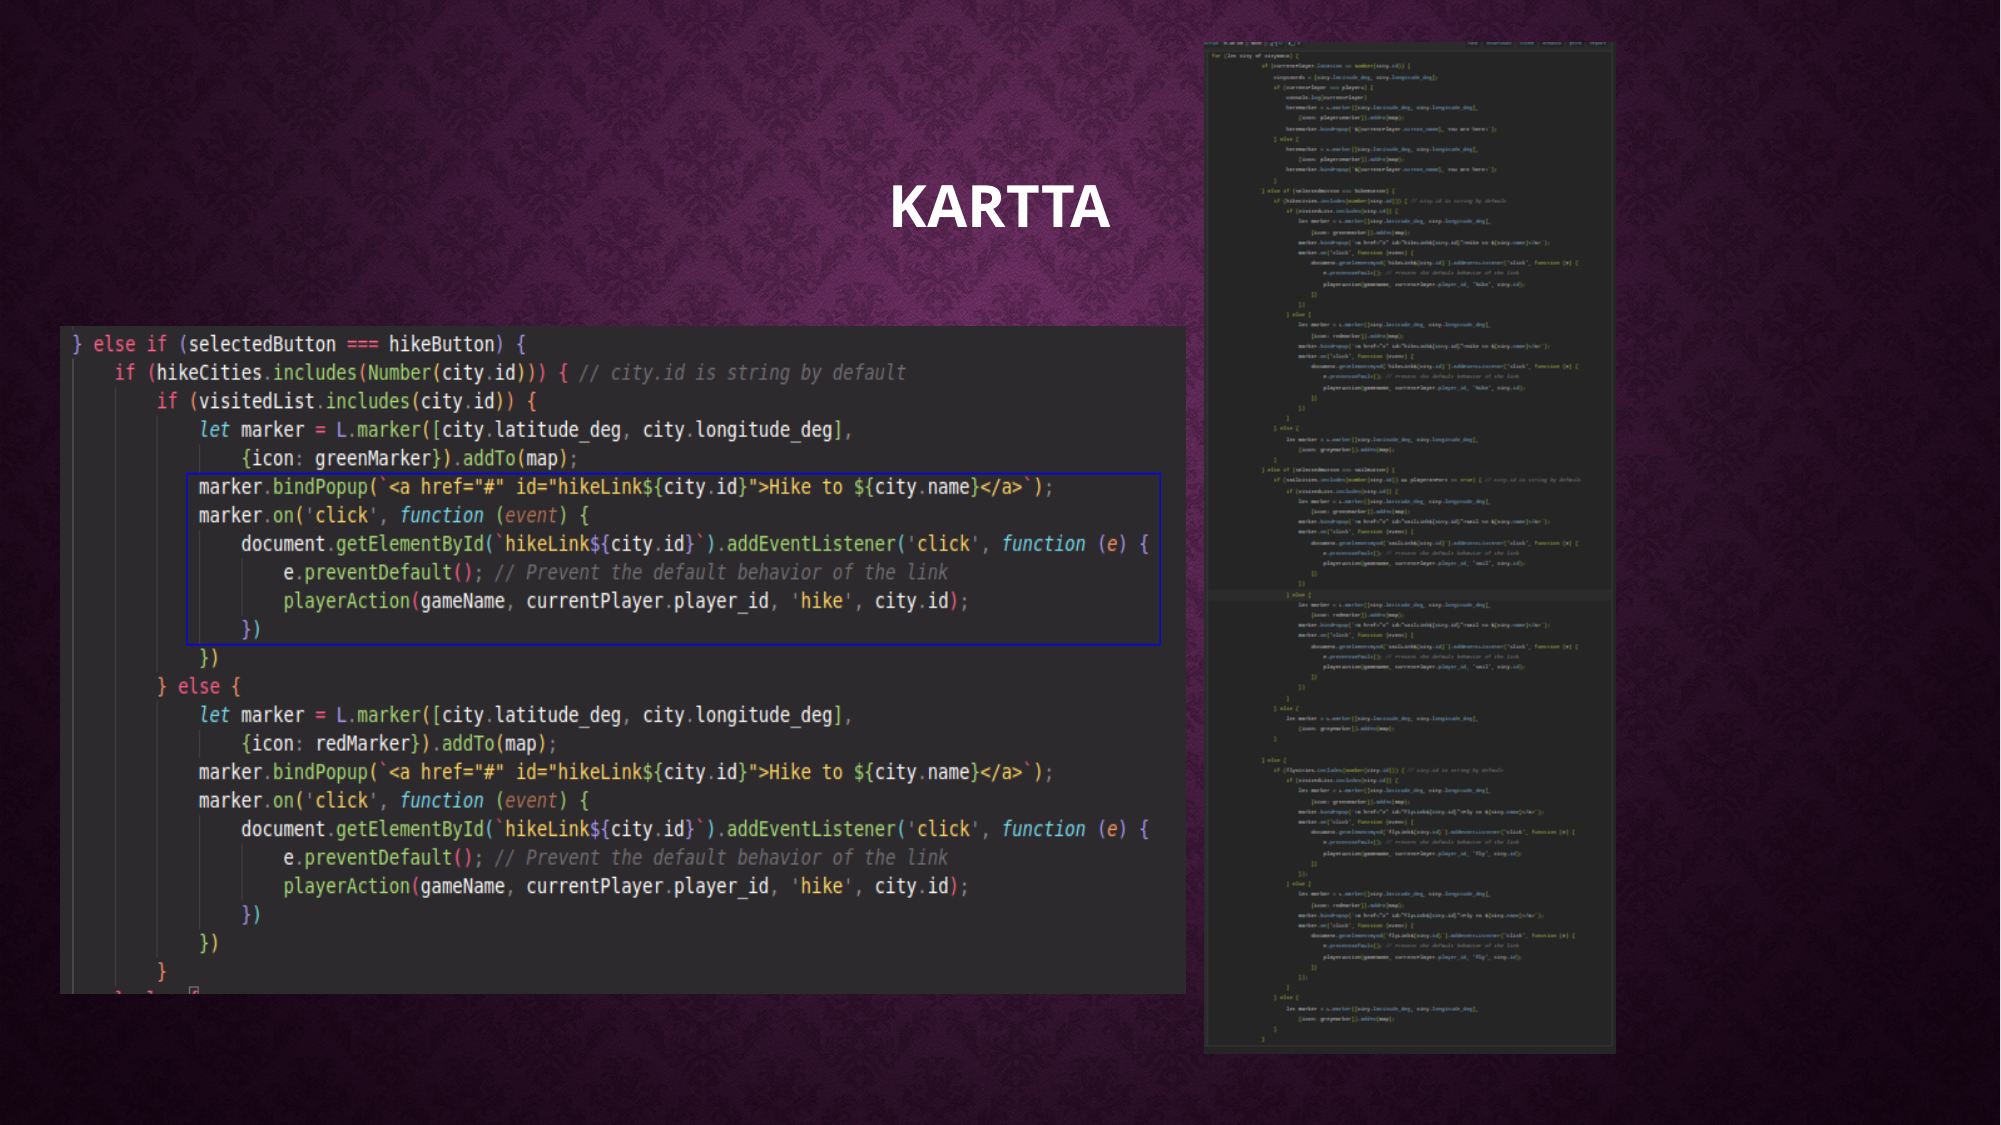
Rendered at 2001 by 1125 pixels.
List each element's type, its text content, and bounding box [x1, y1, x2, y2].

title kartta [677, 116, 1197, 248]
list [1203, 41, 1616, 1054]
picture [59, 326, 1187, 995]
